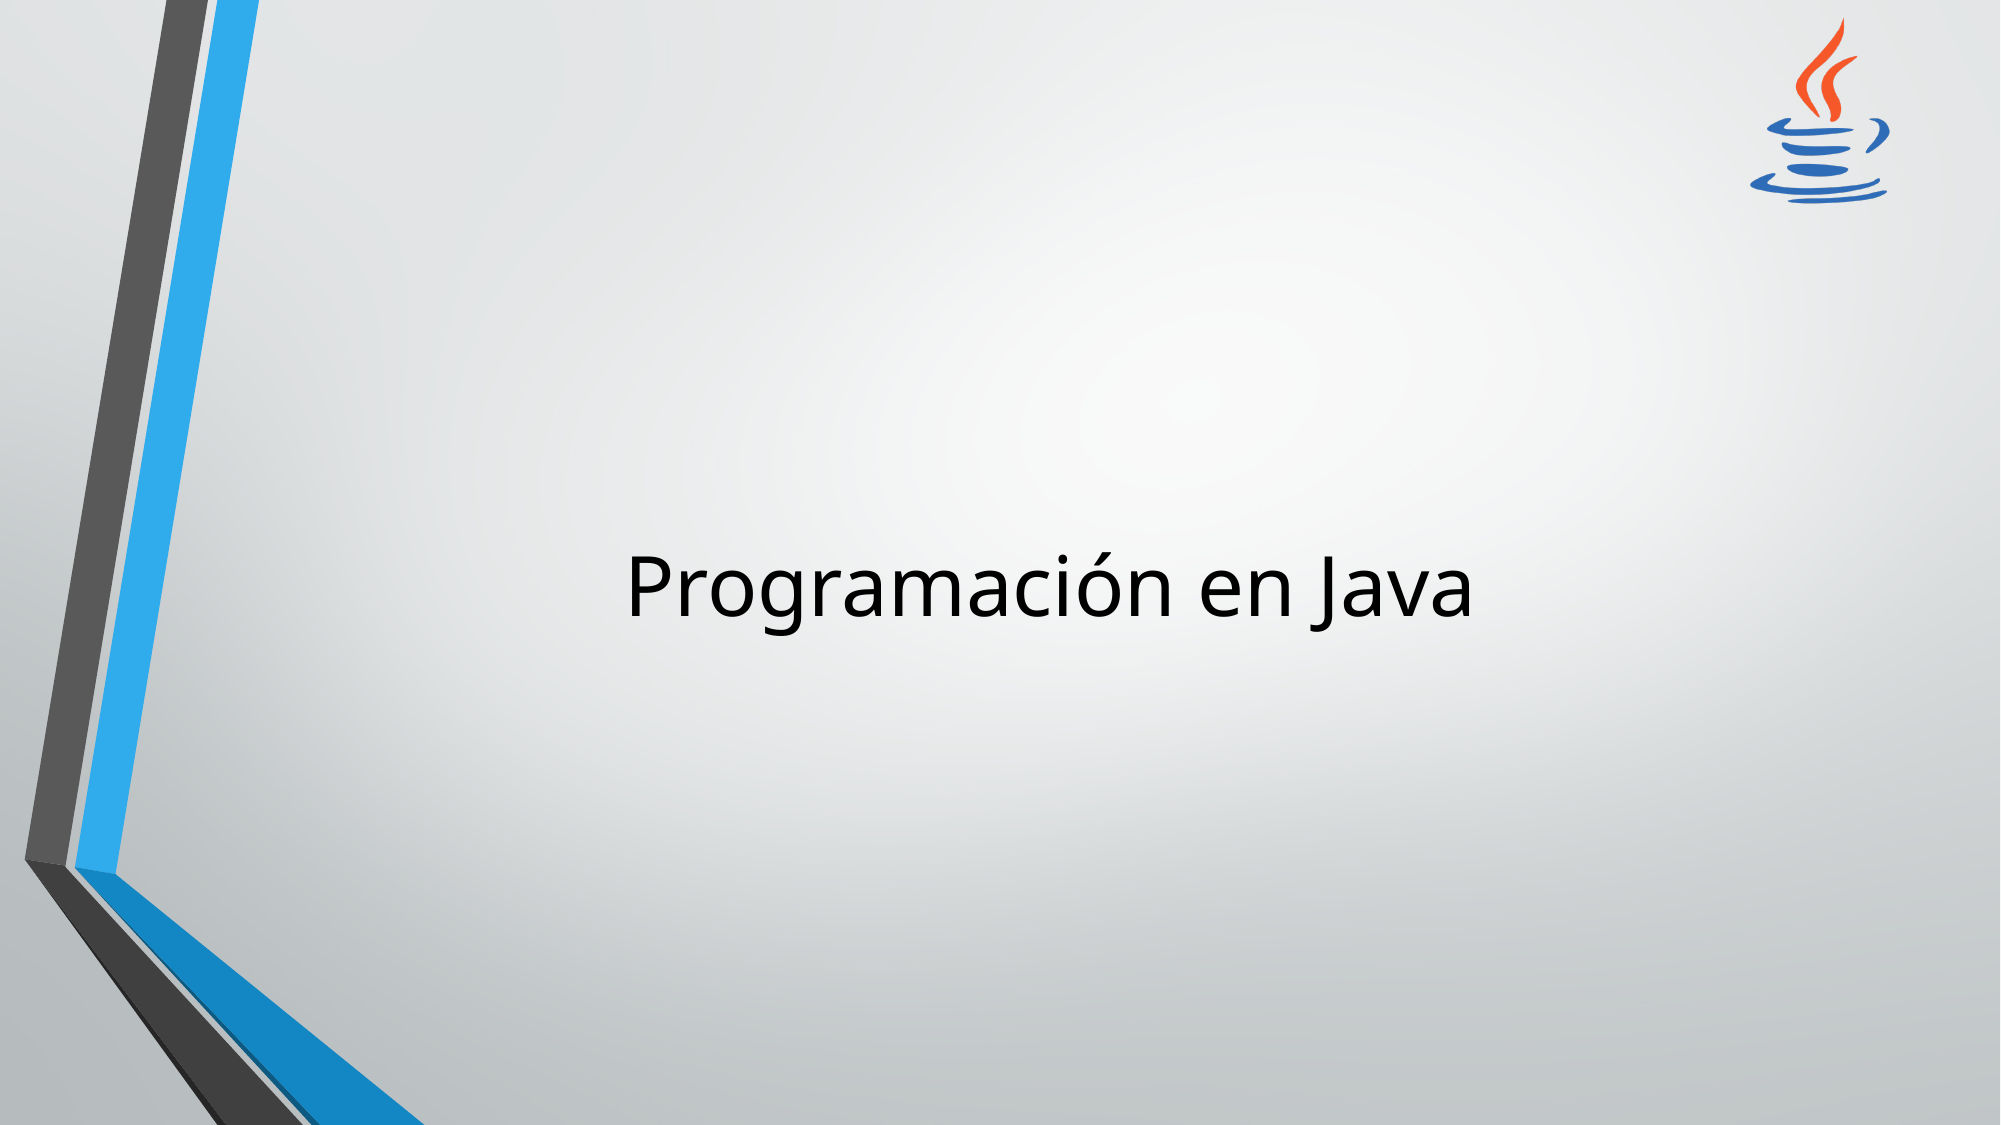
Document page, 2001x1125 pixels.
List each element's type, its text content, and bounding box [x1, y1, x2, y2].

picture [1719, 8, 1928, 217]
title Programación en Java [228, 439, 1873, 728]
